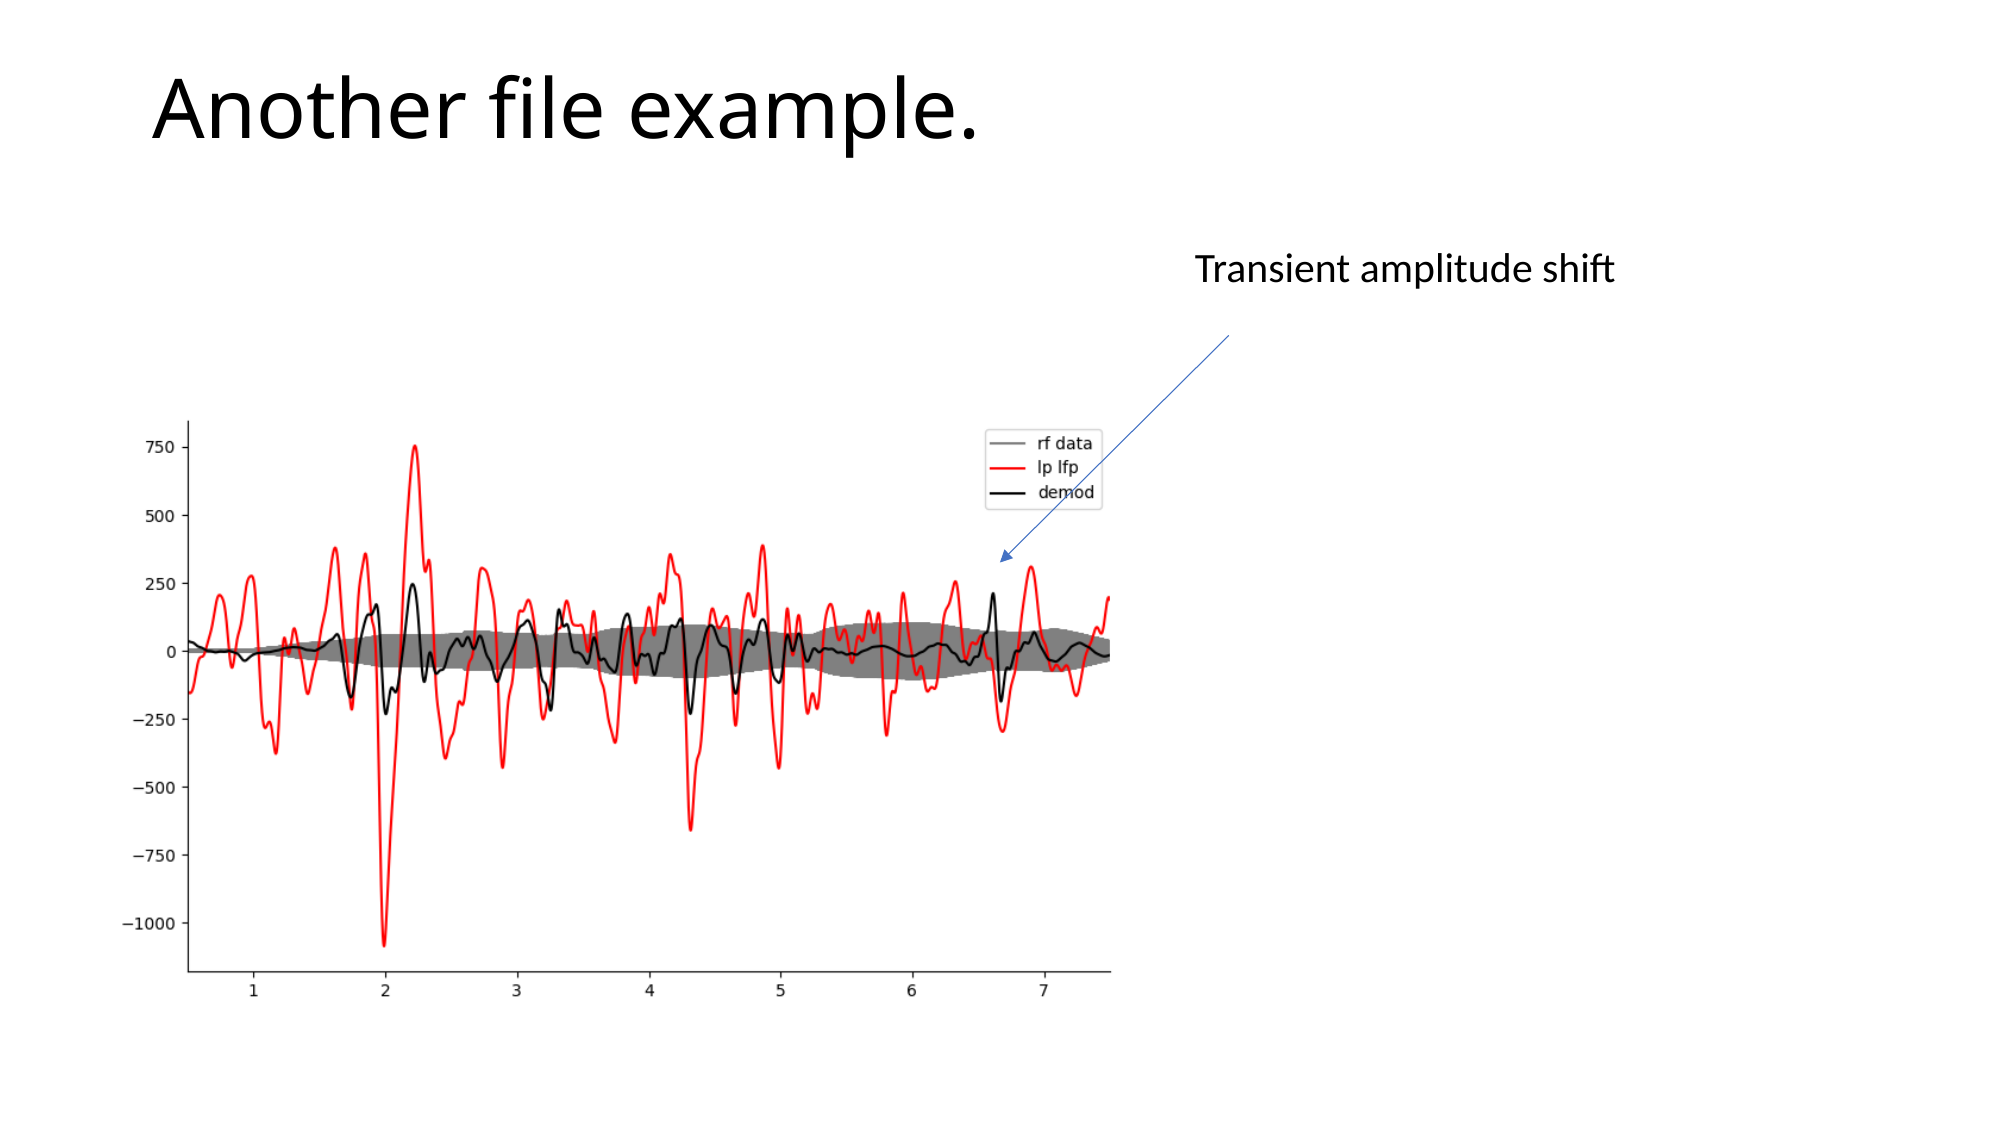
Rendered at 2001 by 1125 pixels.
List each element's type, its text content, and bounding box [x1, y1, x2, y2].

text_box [999, 335, 1229, 563]
text_box Transient amplitude shift [1179, 239, 1804, 363]
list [39, 335, 1229, 1050]
title Another file example. [137, 59, 1312, 164]
